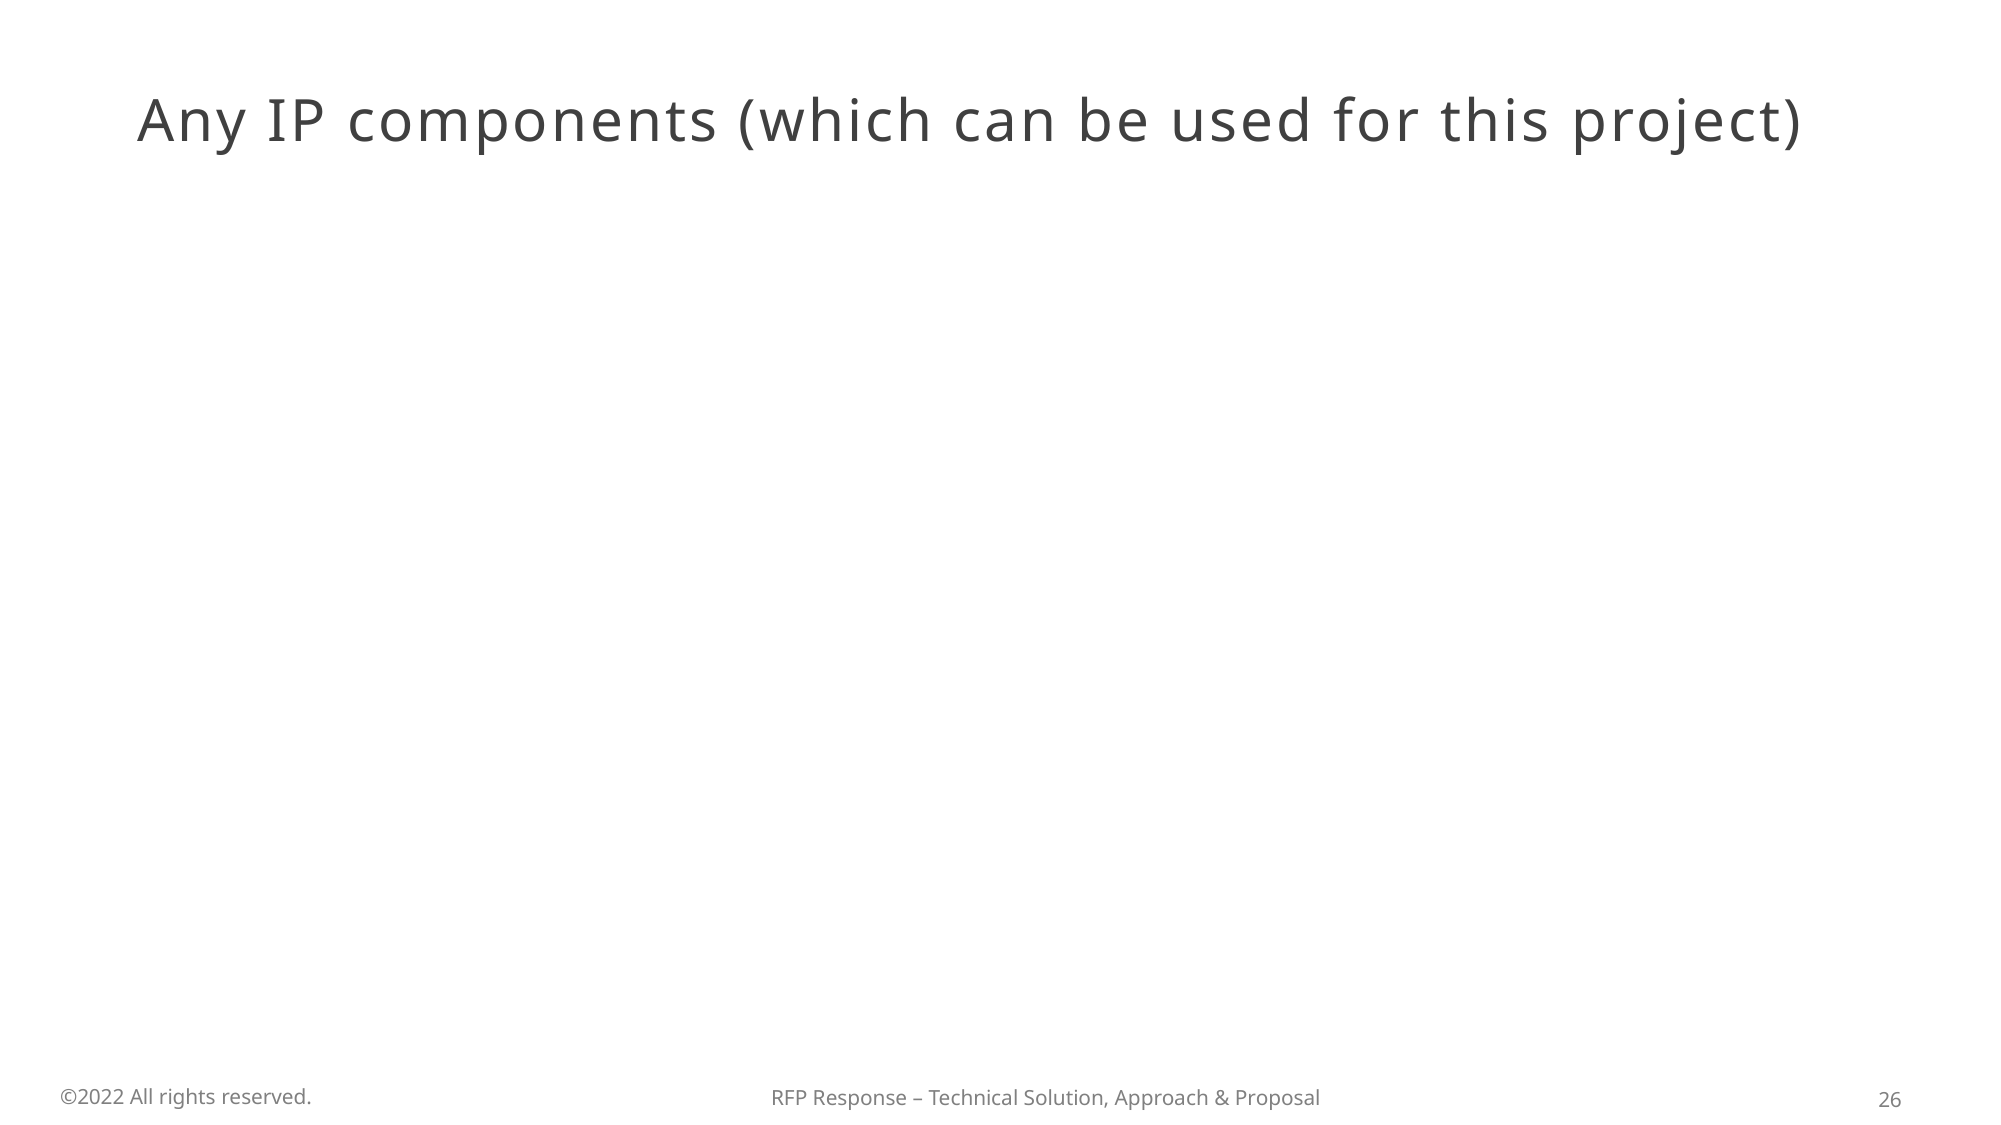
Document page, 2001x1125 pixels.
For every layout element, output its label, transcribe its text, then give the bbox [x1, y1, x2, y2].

title Any IP components (which can be used for this project) [122, 74, 1922, 171]
